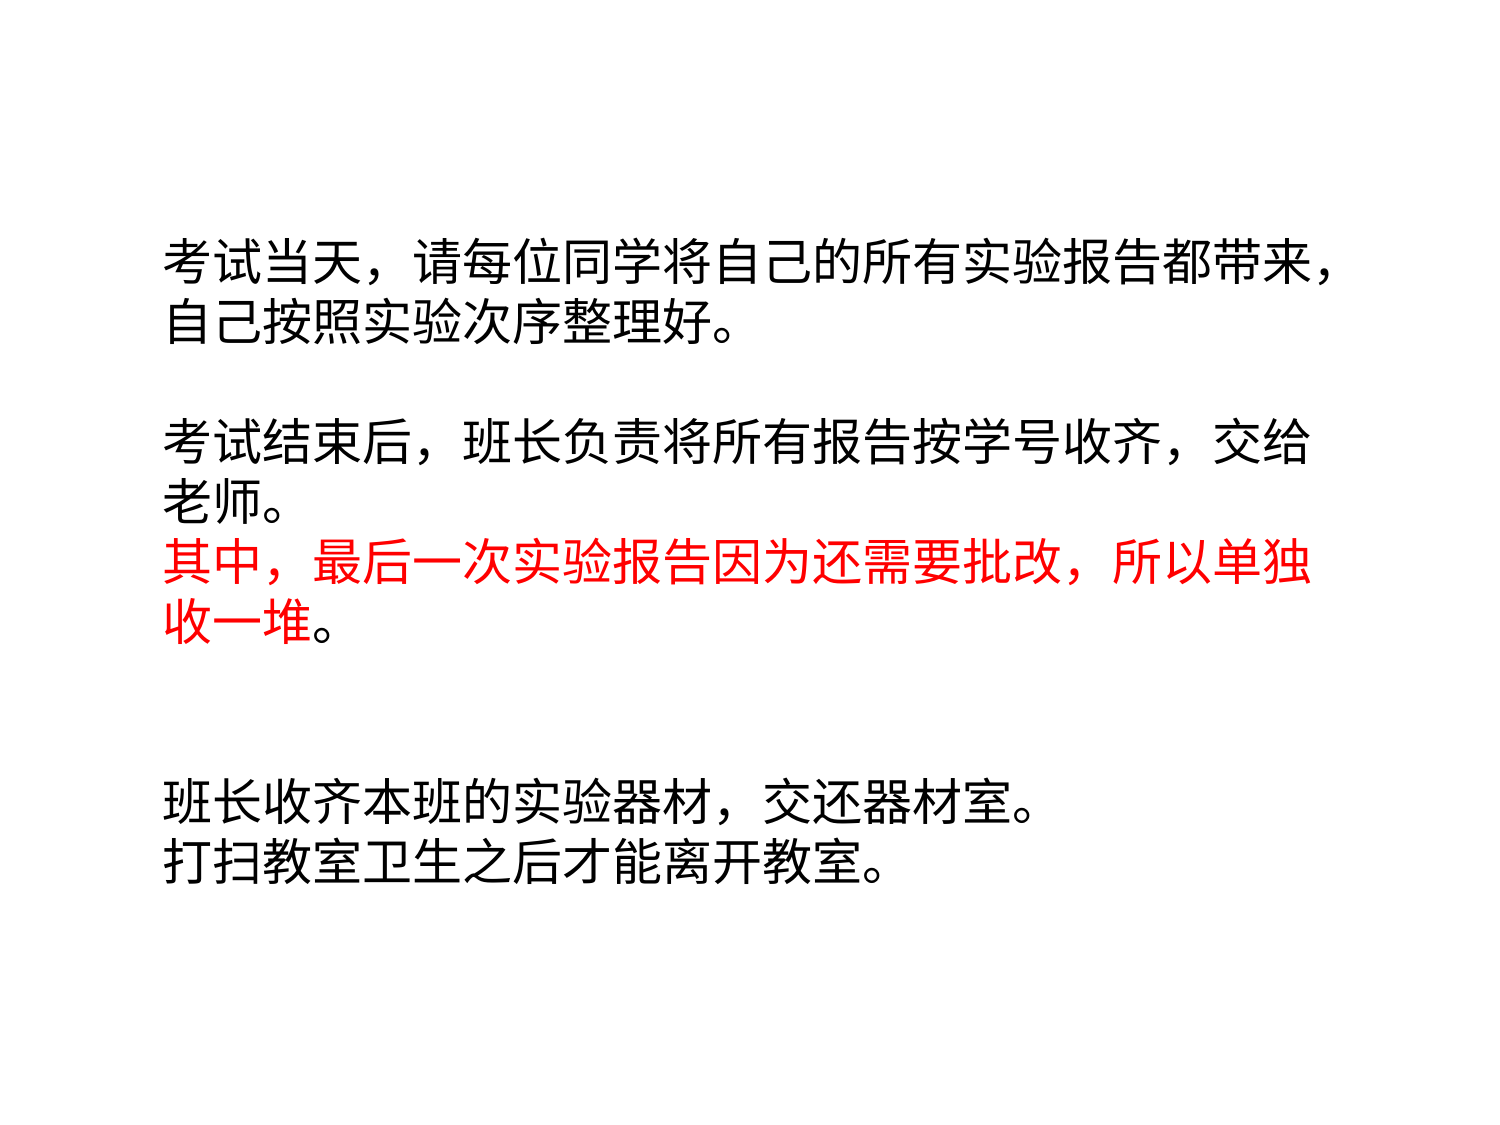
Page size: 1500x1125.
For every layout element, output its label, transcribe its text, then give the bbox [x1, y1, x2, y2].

text_box 考试当天，请每位同学将自己的所有实验报告都带来，自己按照实验次序整理好。 考试结束后，班长负责将所有报告按学号收齐，交给老师。 其中，最后一次实验报告因为还需要批改，所以单独收一堆。 班长收齐本班的实验器材，交还器材室。 打扫教室卫生之后才能离开教室。 [147, 223, 1365, 899]
